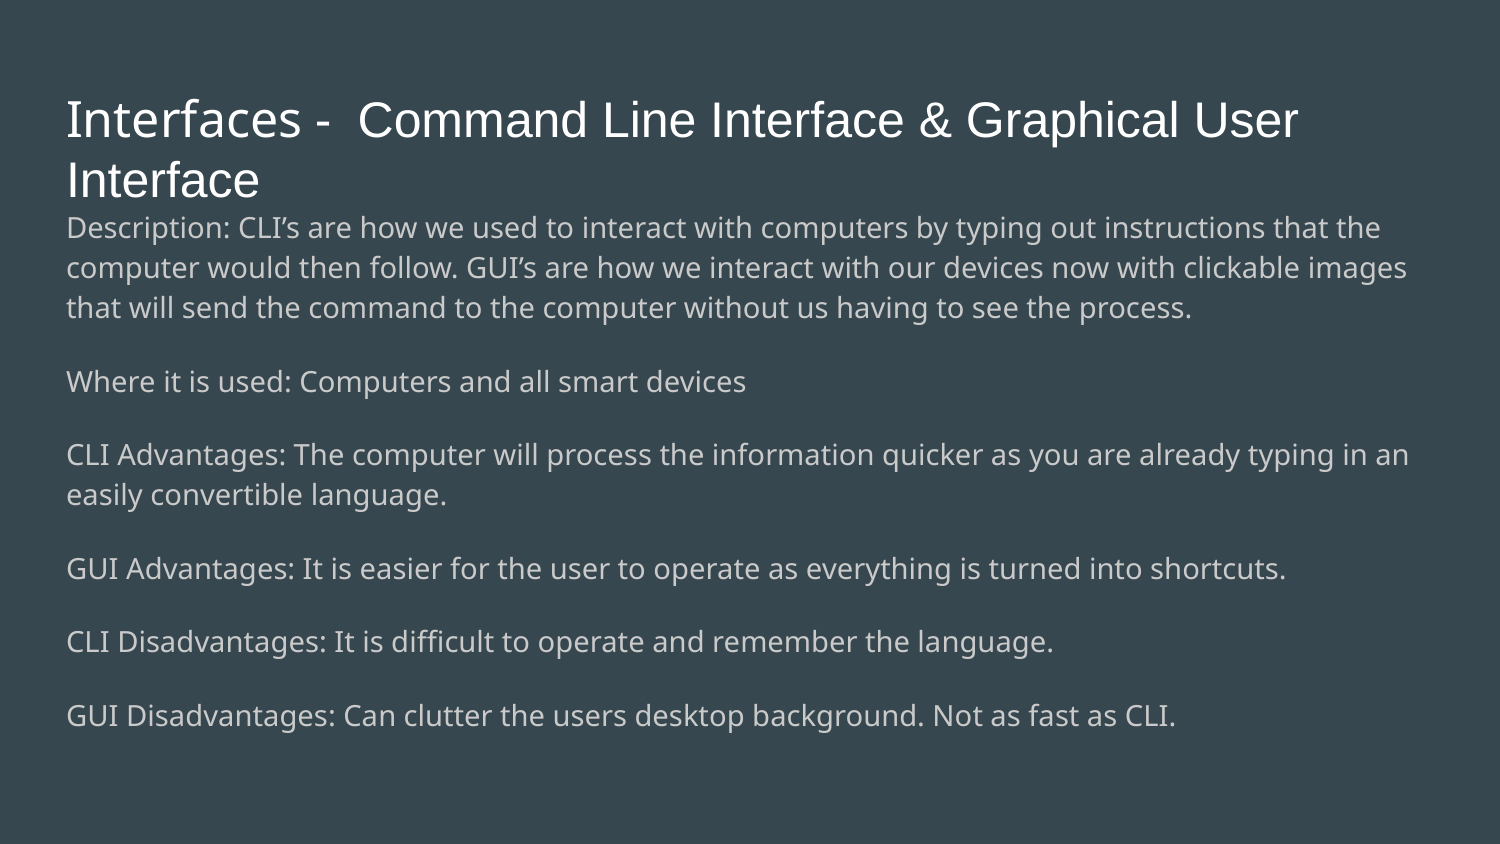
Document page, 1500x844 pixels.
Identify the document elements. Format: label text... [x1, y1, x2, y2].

list Description: CLI’s are how we used to interact with computers by typing out instructions that the computer would then follow. GUI’s are how we interact with our devices now with clickable images that will send the command to the computer without us having to see the process. Where it is used: Computers and all smart devices CLI Advantages: The computer will process the information quicker as you are already typing in an easily convertible language. GUI Advantages: It is easier for the user to operate as everything is turned into shortcuts. CLI Disadvantages: It is difficult to operate and remember the language. GUI Disadvantages: Can clutter the users desktop background. Not as fast as CLI. [51, 189, 1449, 750]
title Interfaces - Command Line Interface & Graphical User Interface [51, 72, 1469, 202]
